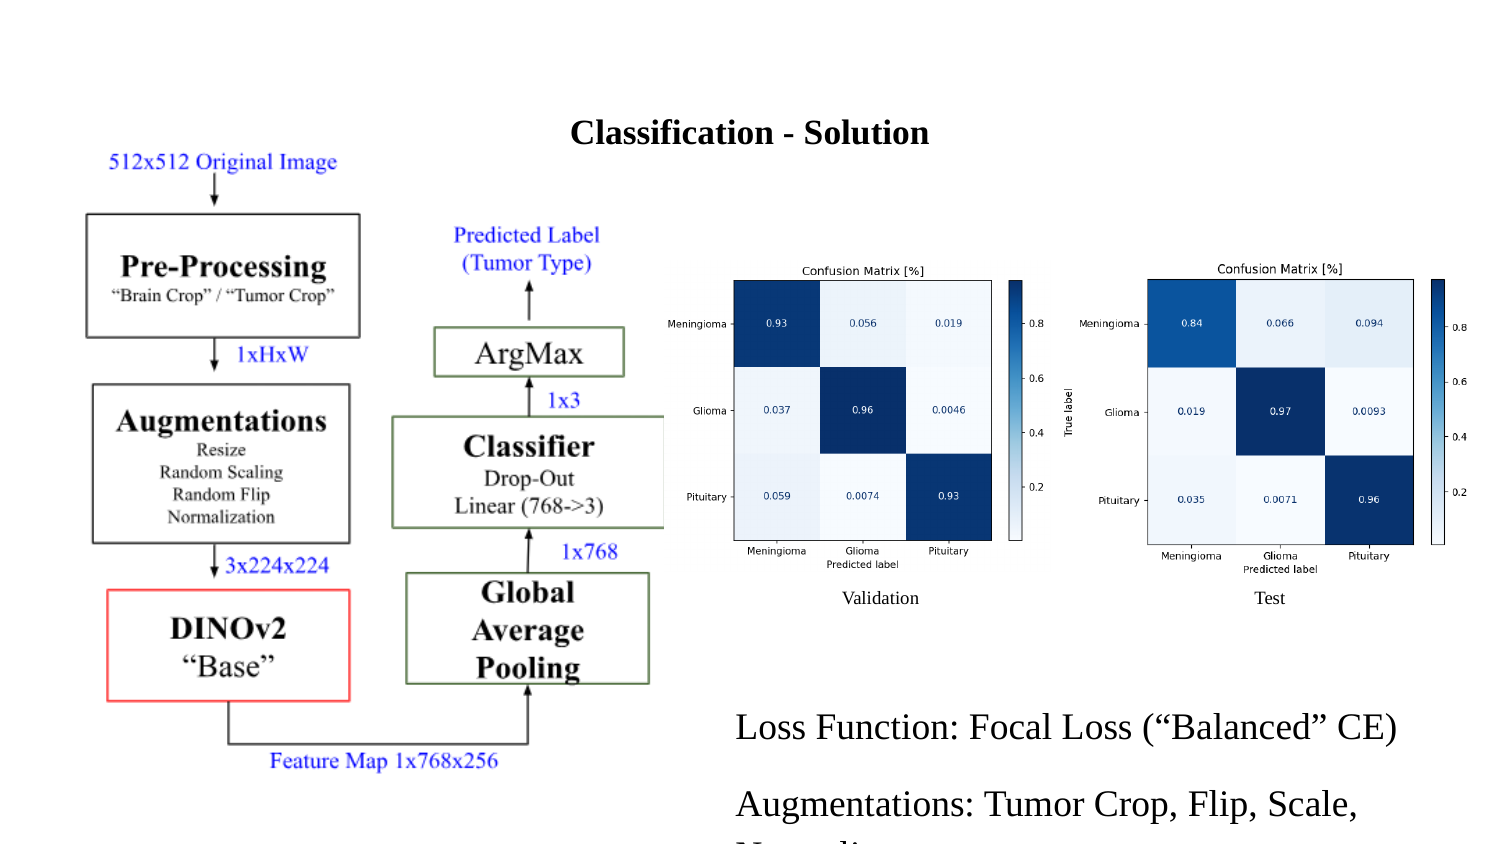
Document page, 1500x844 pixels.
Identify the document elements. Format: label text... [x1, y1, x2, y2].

picture [1057, 256, 1475, 582]
list Test [1164, 591, 1382, 812]
picture [54, 133, 1051, 790]
list Loss Function: Focal Loss (“Balanced” CE) Augmentations: Tumor Crop, Flip, Scale, Normalize. [639, 680, 1500, 844]
title Classification - Solution [51, 72, 1449, 167]
list Validation [751, 580, 969, 812]
